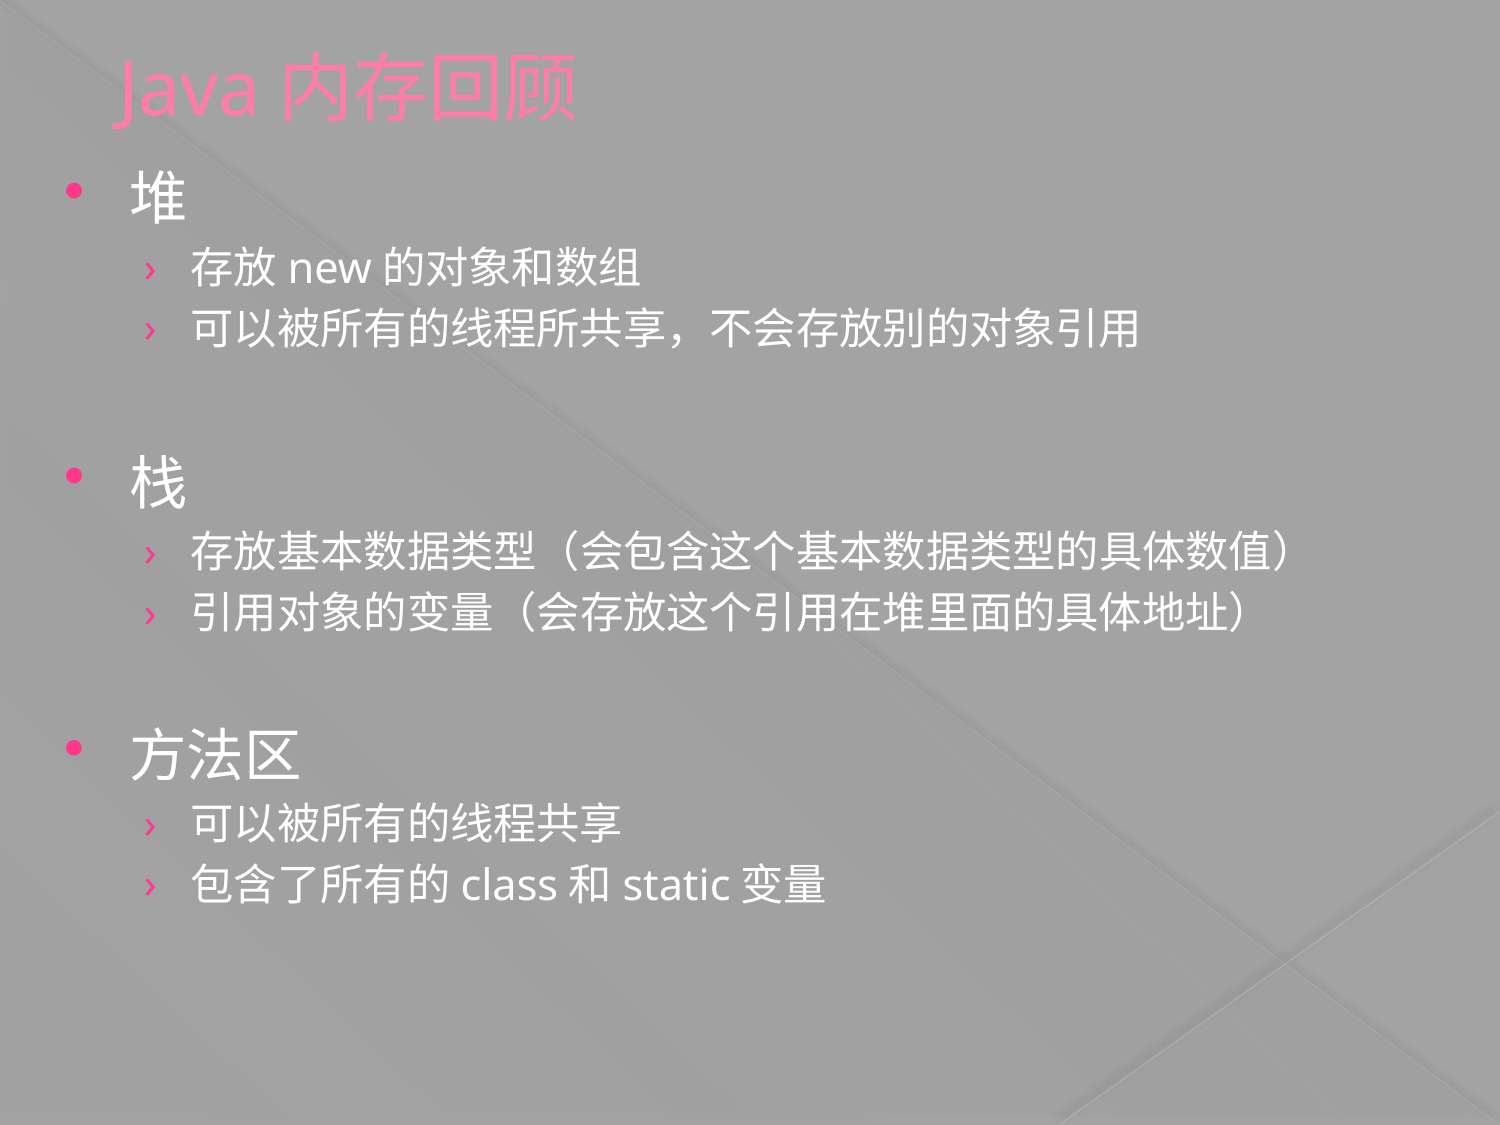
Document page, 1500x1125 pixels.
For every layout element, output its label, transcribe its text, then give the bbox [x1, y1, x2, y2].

title Java内存回顾 [23, 16, 1374, 154]
list 堆 存放new的对象和数组 可以被所有的线程所共享，不会存放别的对象引用 栈 存放基本数据类型（会包含这个基本数据类型的具体数值） 引用对象的变量（会存放这个引用在堆里面的具体地址） 方法区 可以被所有的线程共享 包含了所有的class和static变量 [41, 154, 1482, 1059]
